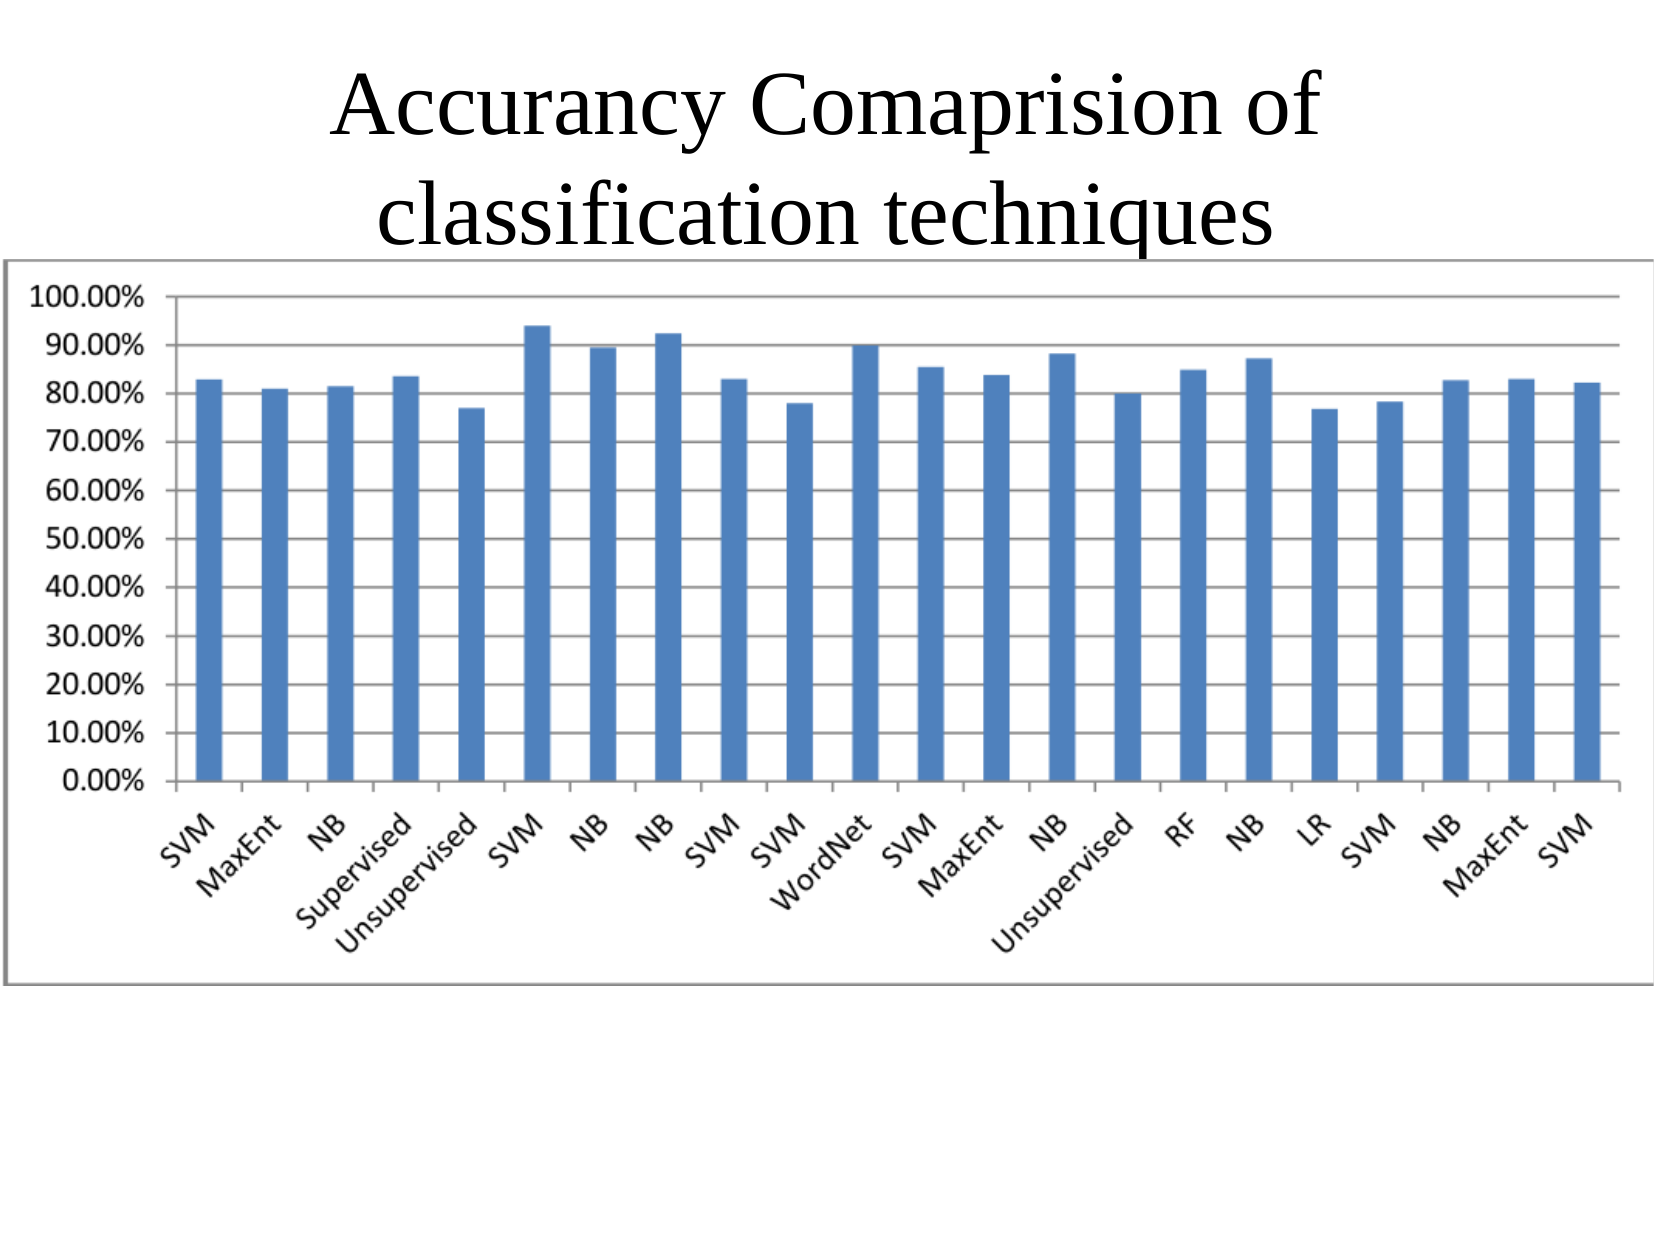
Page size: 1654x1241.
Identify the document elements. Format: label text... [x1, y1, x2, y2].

picture [2, 259, 1654, 986]
text_box Accurancy Comaprision of classification techniques [82, 49, 1571, 257]
